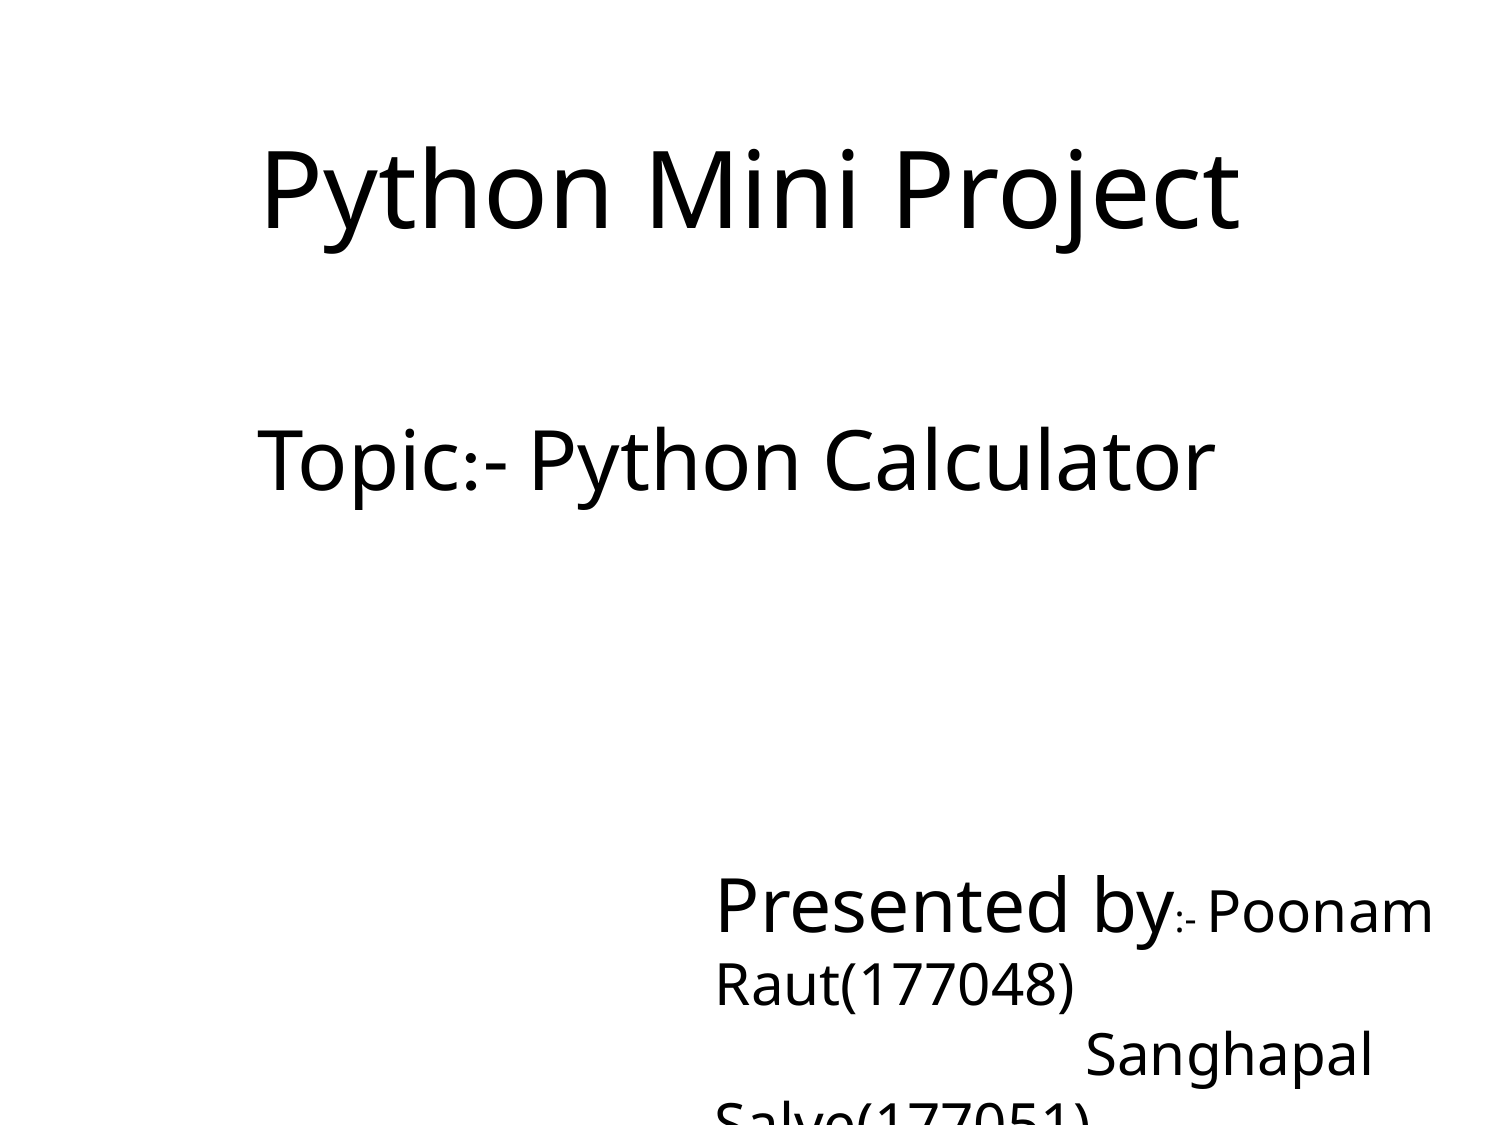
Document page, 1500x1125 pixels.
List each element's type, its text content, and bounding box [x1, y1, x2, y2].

title Python Mini Project [112, 112, 1388, 354]
subtitle Topic:- Python Calculator [212, 399, 1263, 688]
text_box Presented by:- Poonam Raut(177048) Sanghapal Salve(177051) [699, 849, 1500, 1125]
